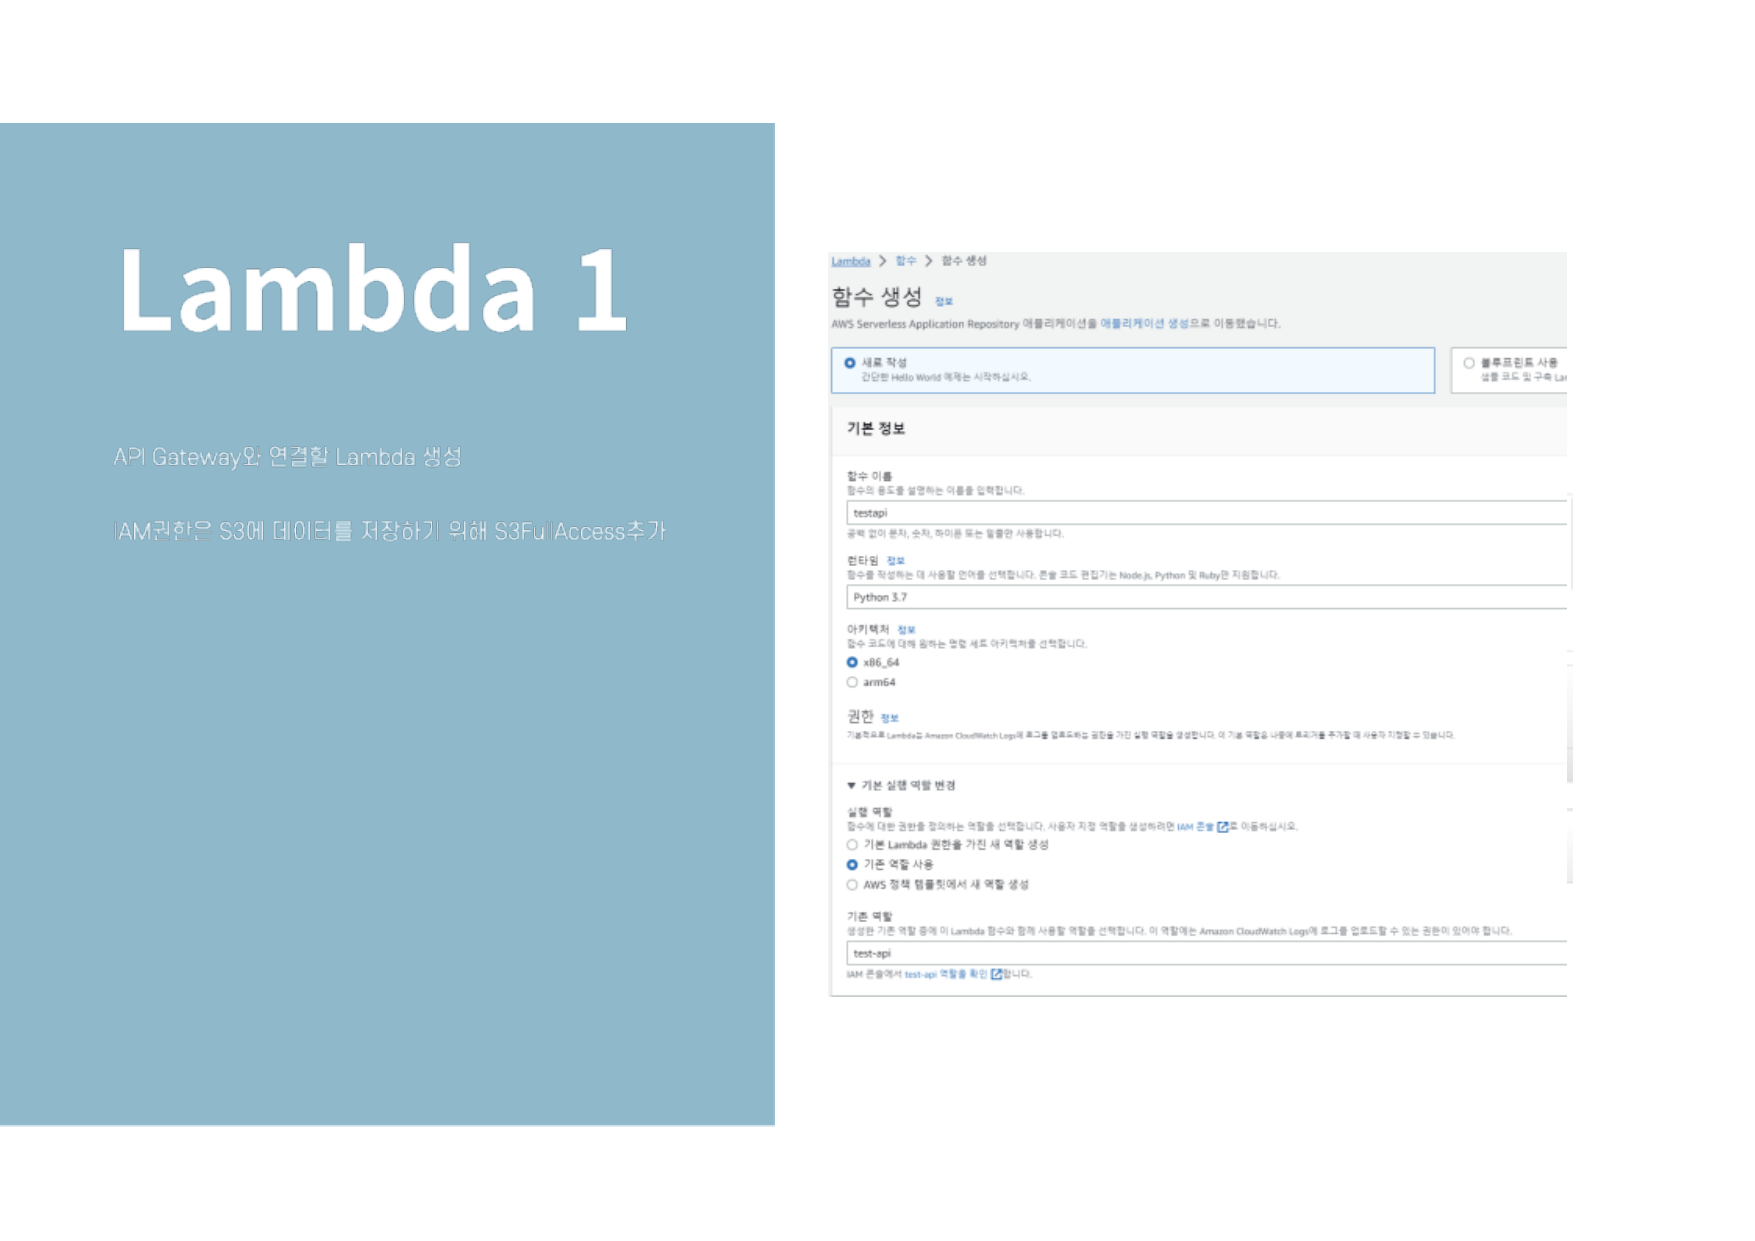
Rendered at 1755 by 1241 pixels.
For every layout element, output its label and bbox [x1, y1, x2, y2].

text_box [0, 122, 775, 1127]
text_box [828, 252, 1567, 998]
picture [97, 191, 689, 382]
picture [109, 439, 681, 552]
